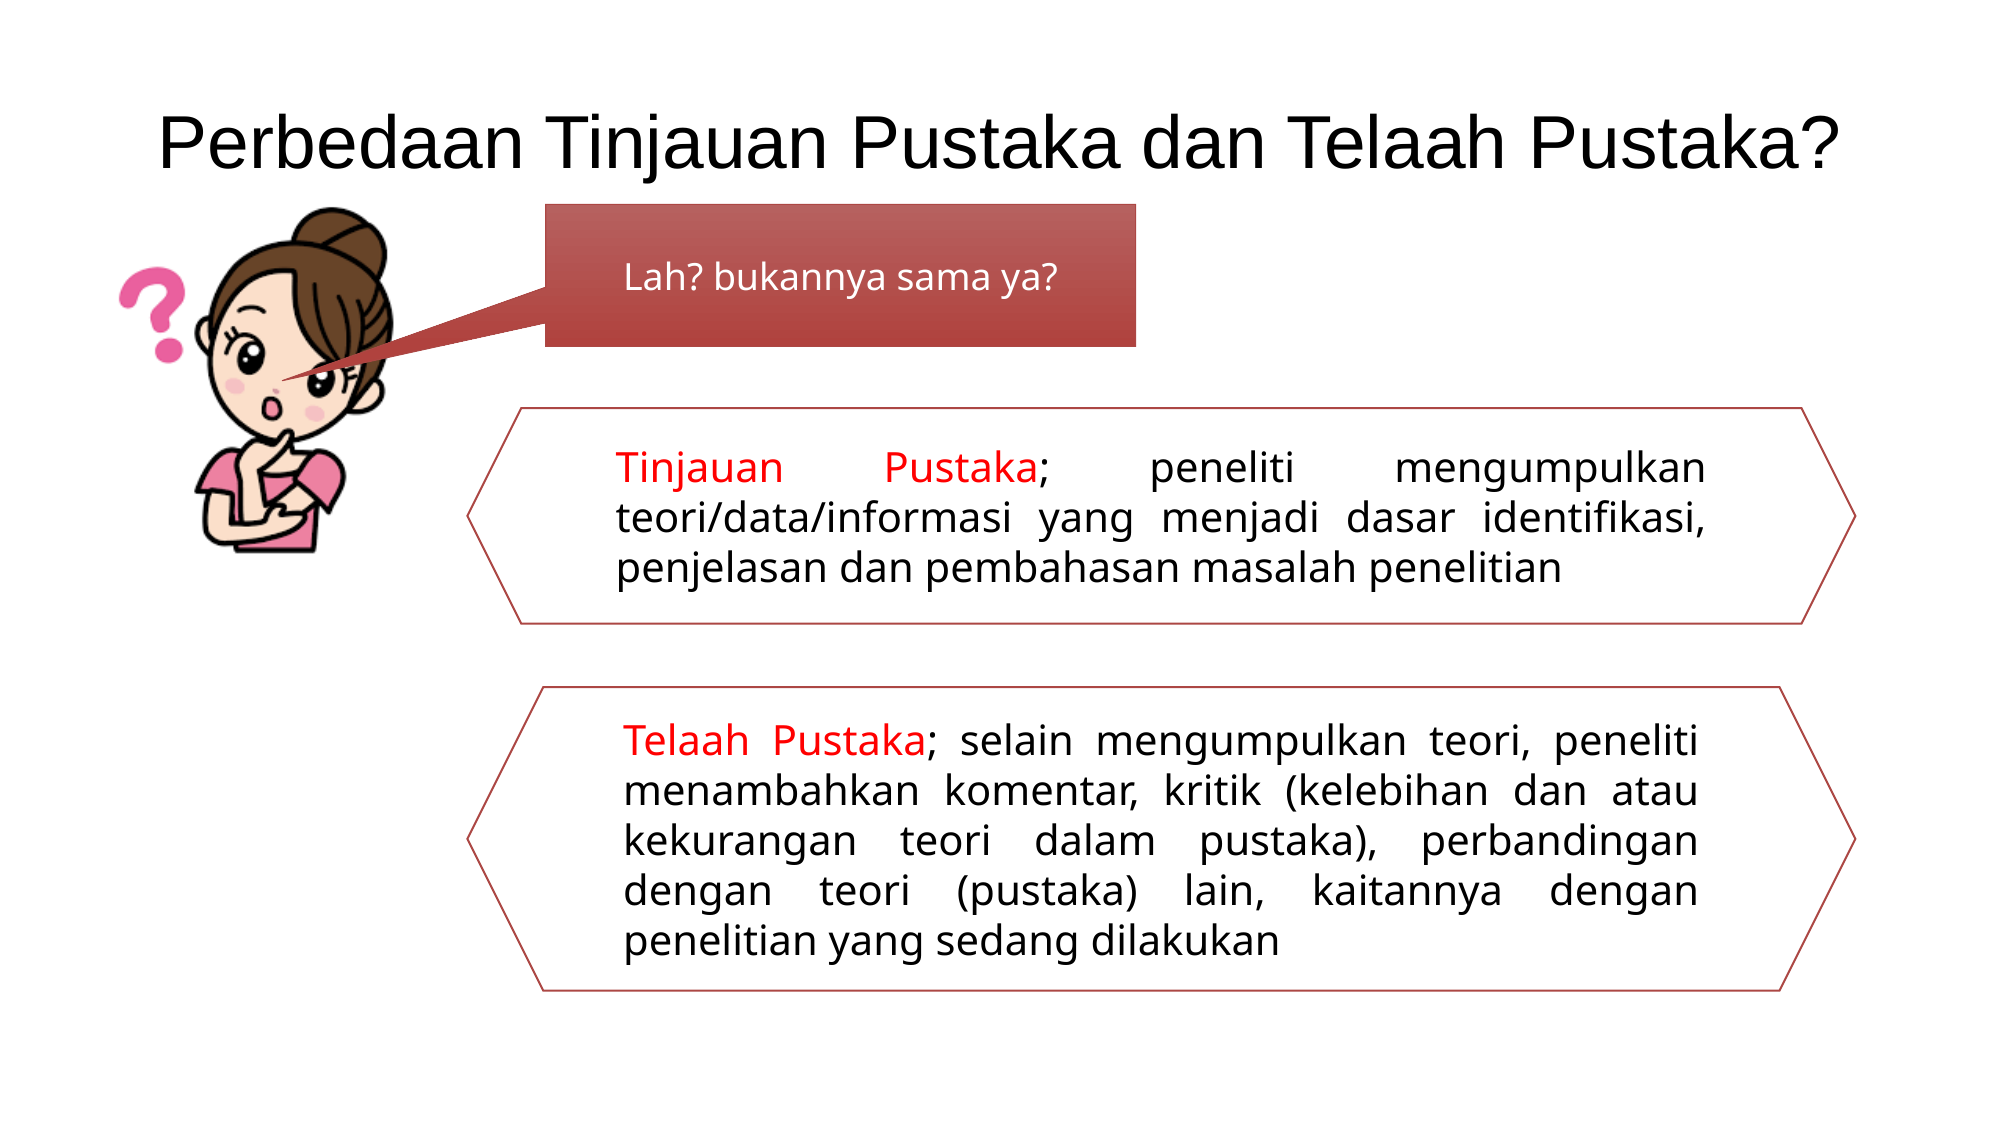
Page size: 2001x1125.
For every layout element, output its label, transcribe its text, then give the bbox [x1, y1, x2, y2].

text_box Tinjauan Pustaka; peneliti mengumpulkan teori/data/informasi yang menjadi dasar identifikasi, penjelasan dan pembahasan masalah penelitian [466, 407, 1857, 625]
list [99, 184, 414, 578]
text_box Telaah Pustaka; selain mengumpulkan teori, peneliti menambahkan komentar, kritik (kelebihan dan atau kekurangan teori dalam pustaka), perbandingan dengan teori (pustaka) lain, kaitannya dengan penelitian yang sedang dilakukan [466, 686, 1857, 992]
text_box Lah? bukannya sama ya? [414, 203, 1137, 353]
title Perbedaan Tinjauan Pustaka dan Telaah Pustaka? [99, 44, 1901, 233]
